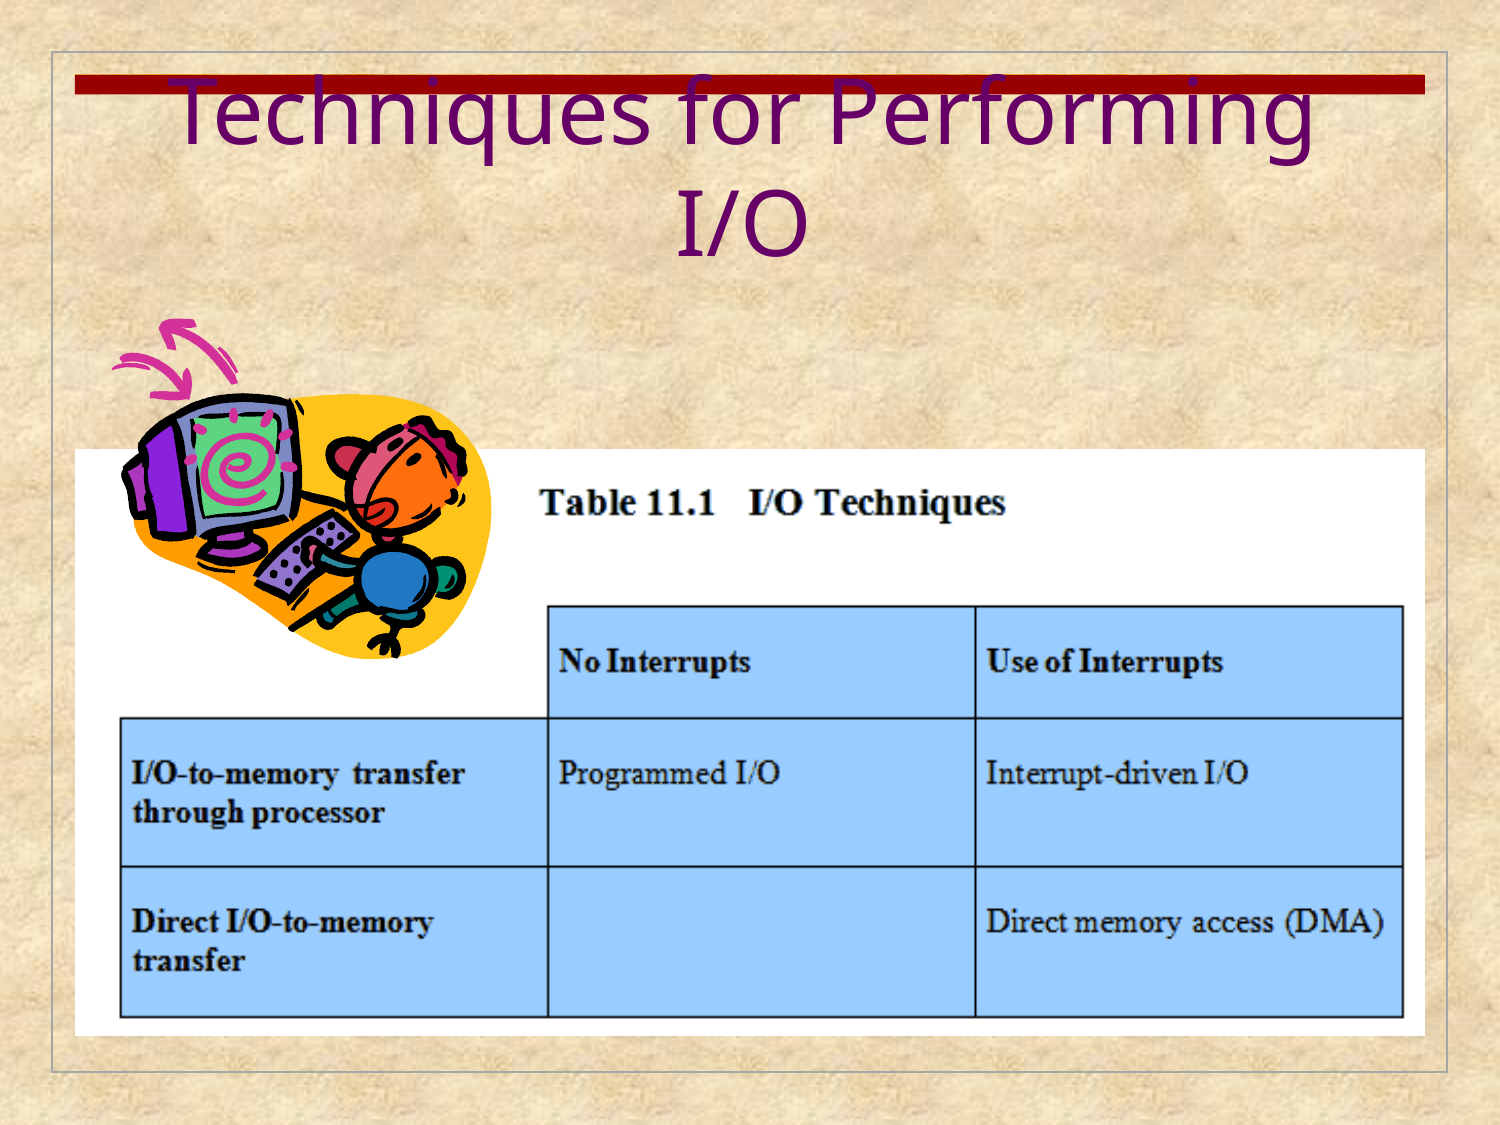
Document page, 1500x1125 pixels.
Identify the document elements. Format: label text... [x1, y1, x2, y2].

title Techniques for Performing I/O [87, 137, 1400, 275]
picture [0, 0, 1500, 1125]
